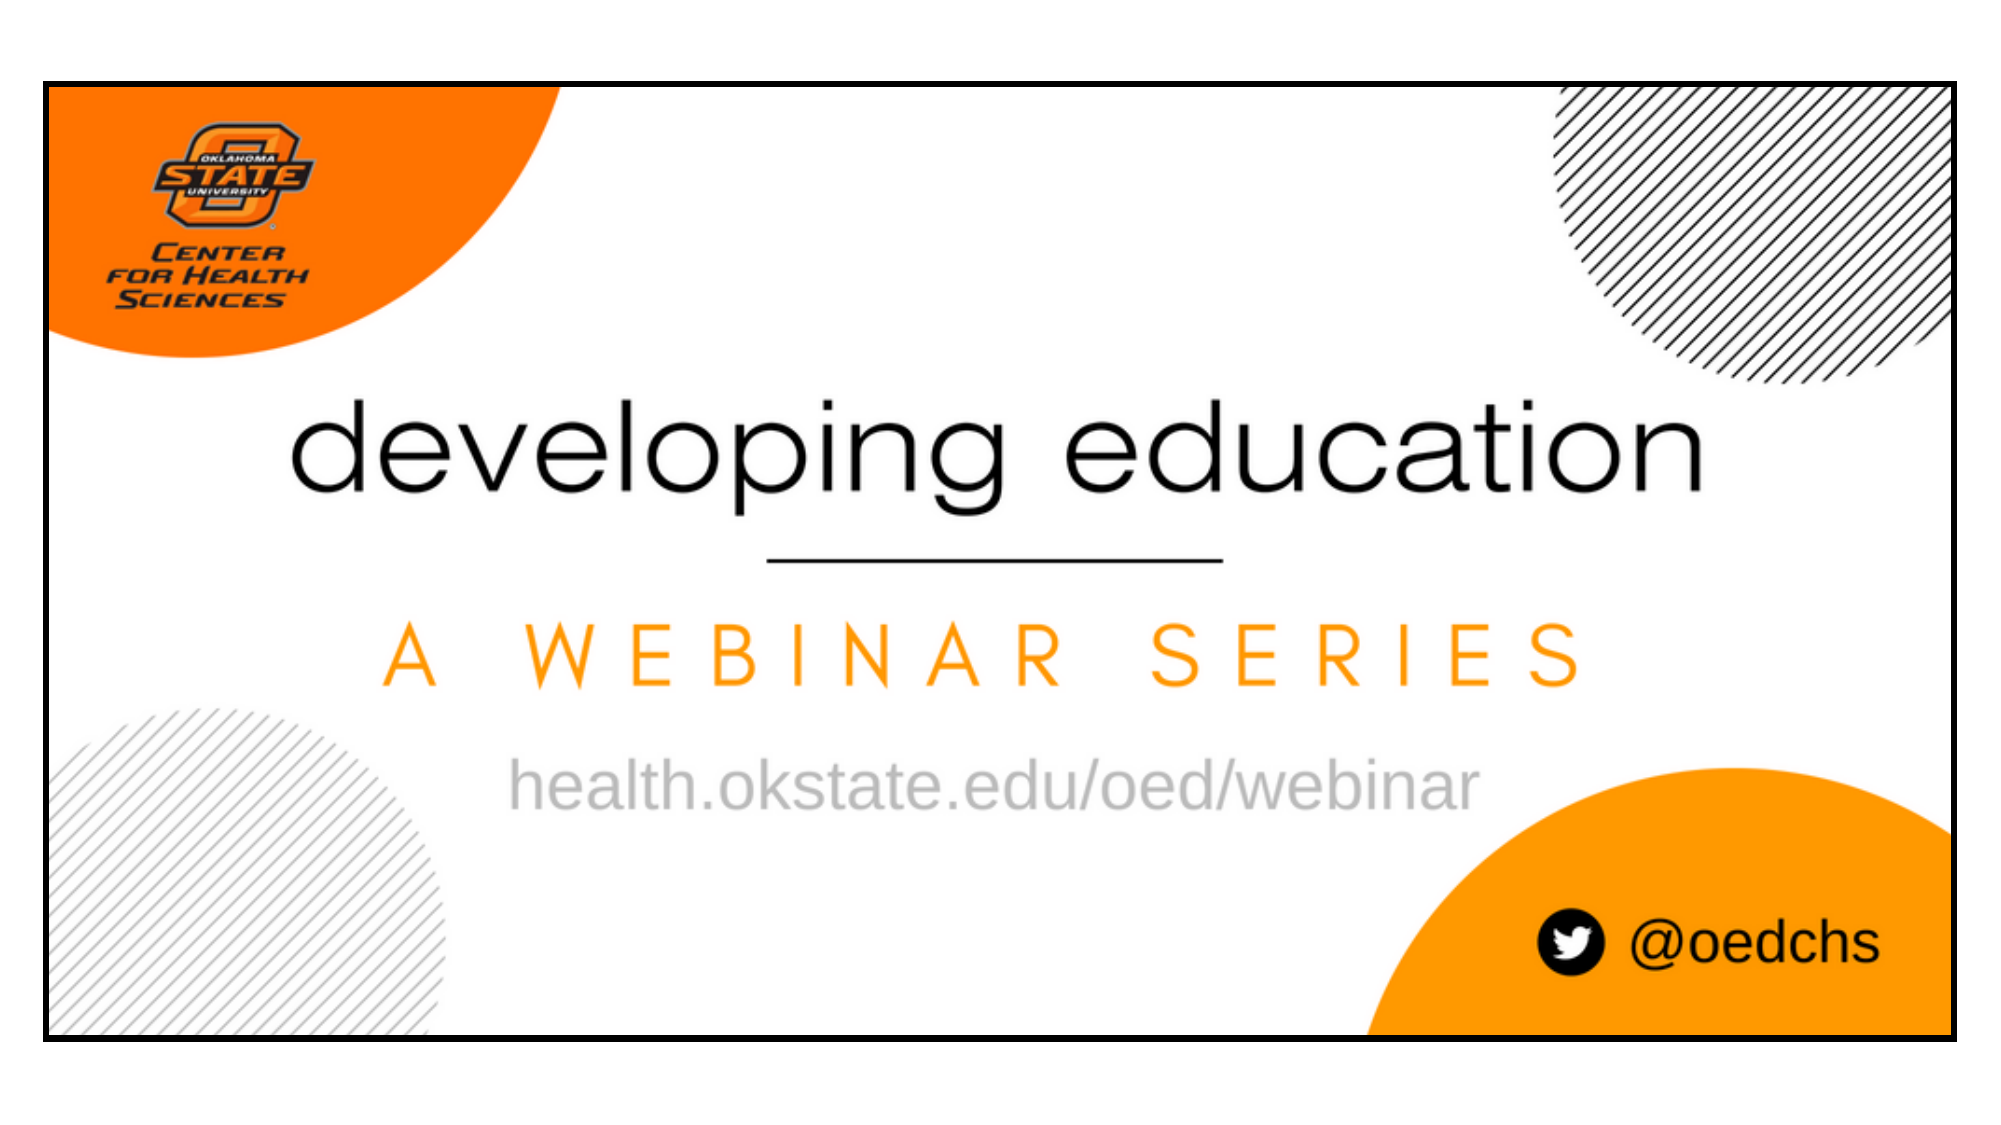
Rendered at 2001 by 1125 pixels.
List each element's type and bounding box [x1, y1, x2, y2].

picture [45, 84, 1955, 1039]
